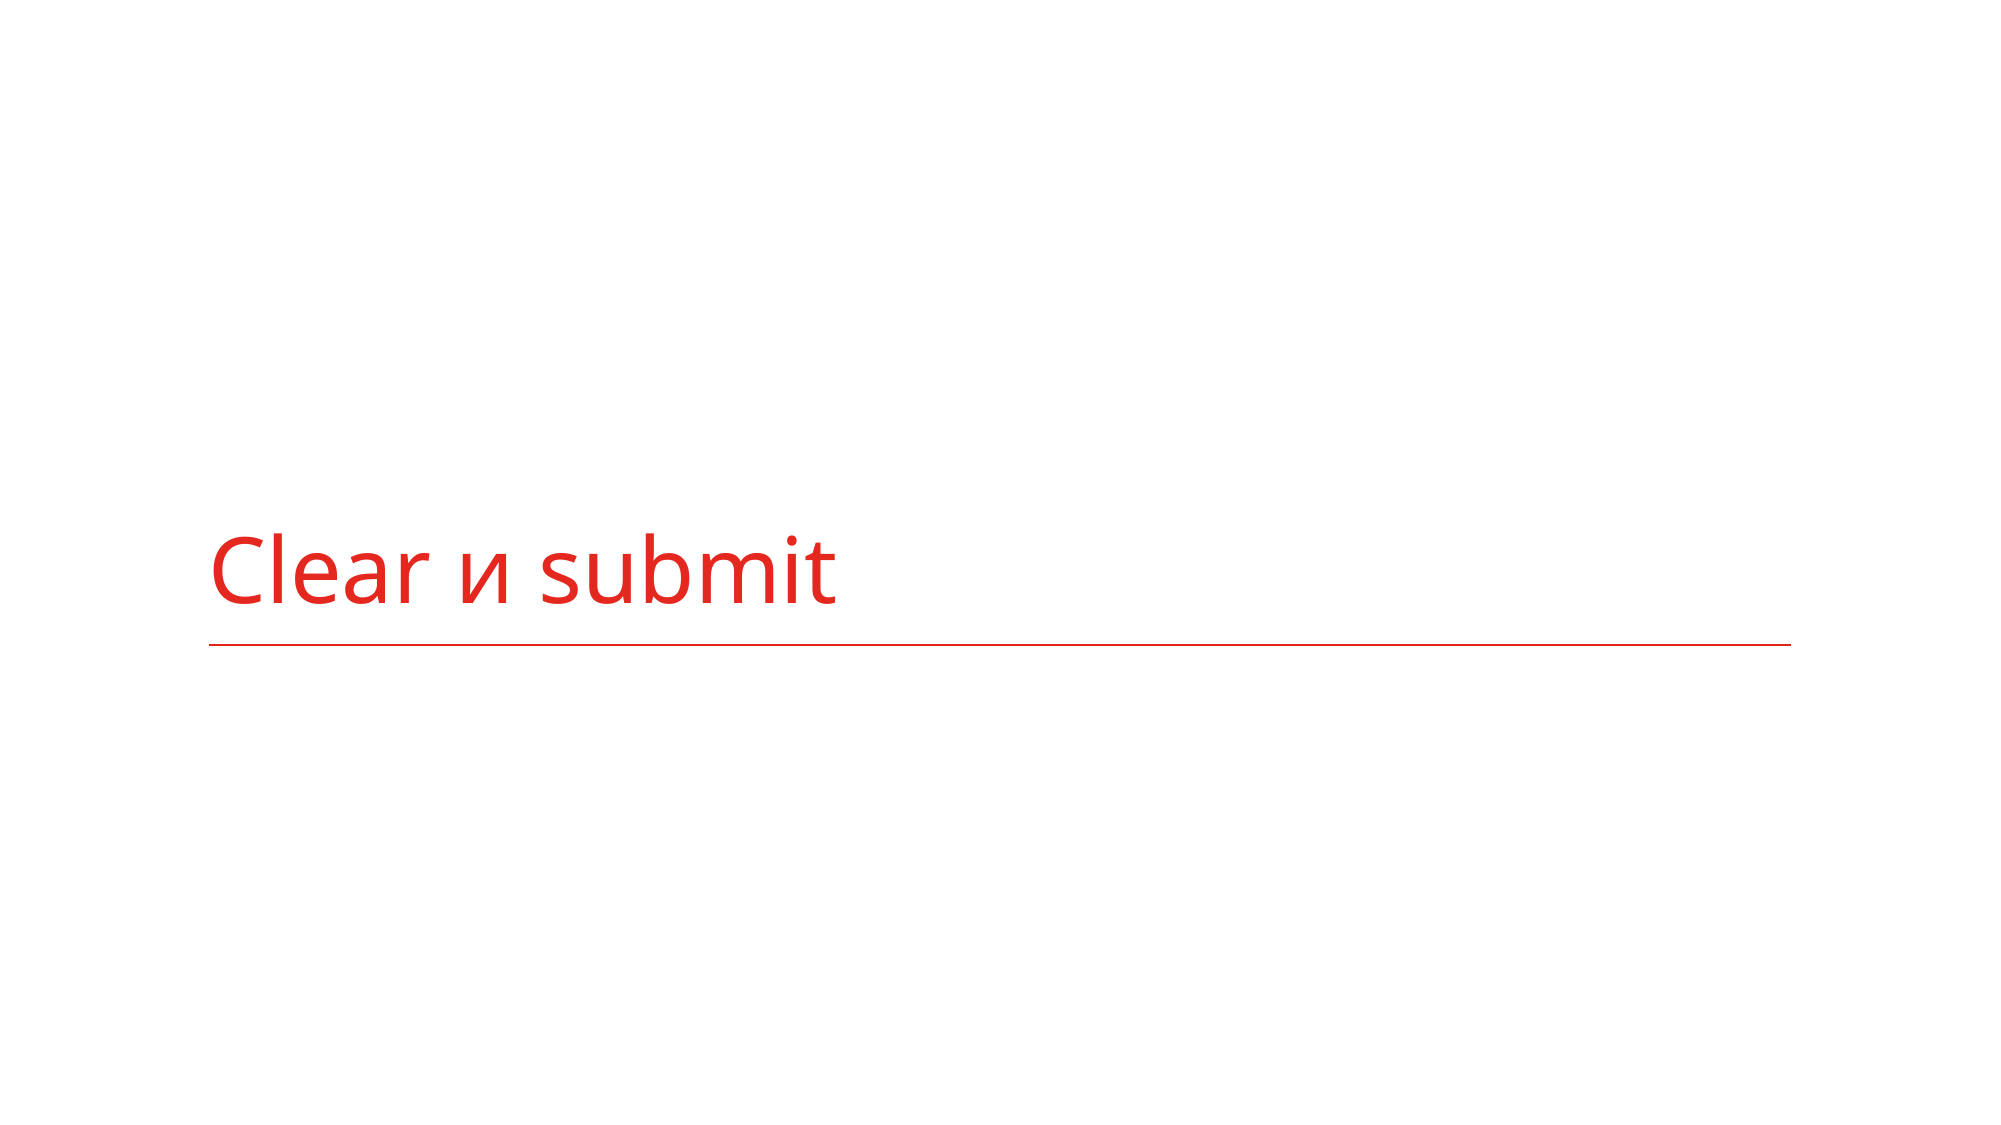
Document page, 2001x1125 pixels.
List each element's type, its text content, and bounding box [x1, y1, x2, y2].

title Clear и submit [208, 467, 1792, 646]
